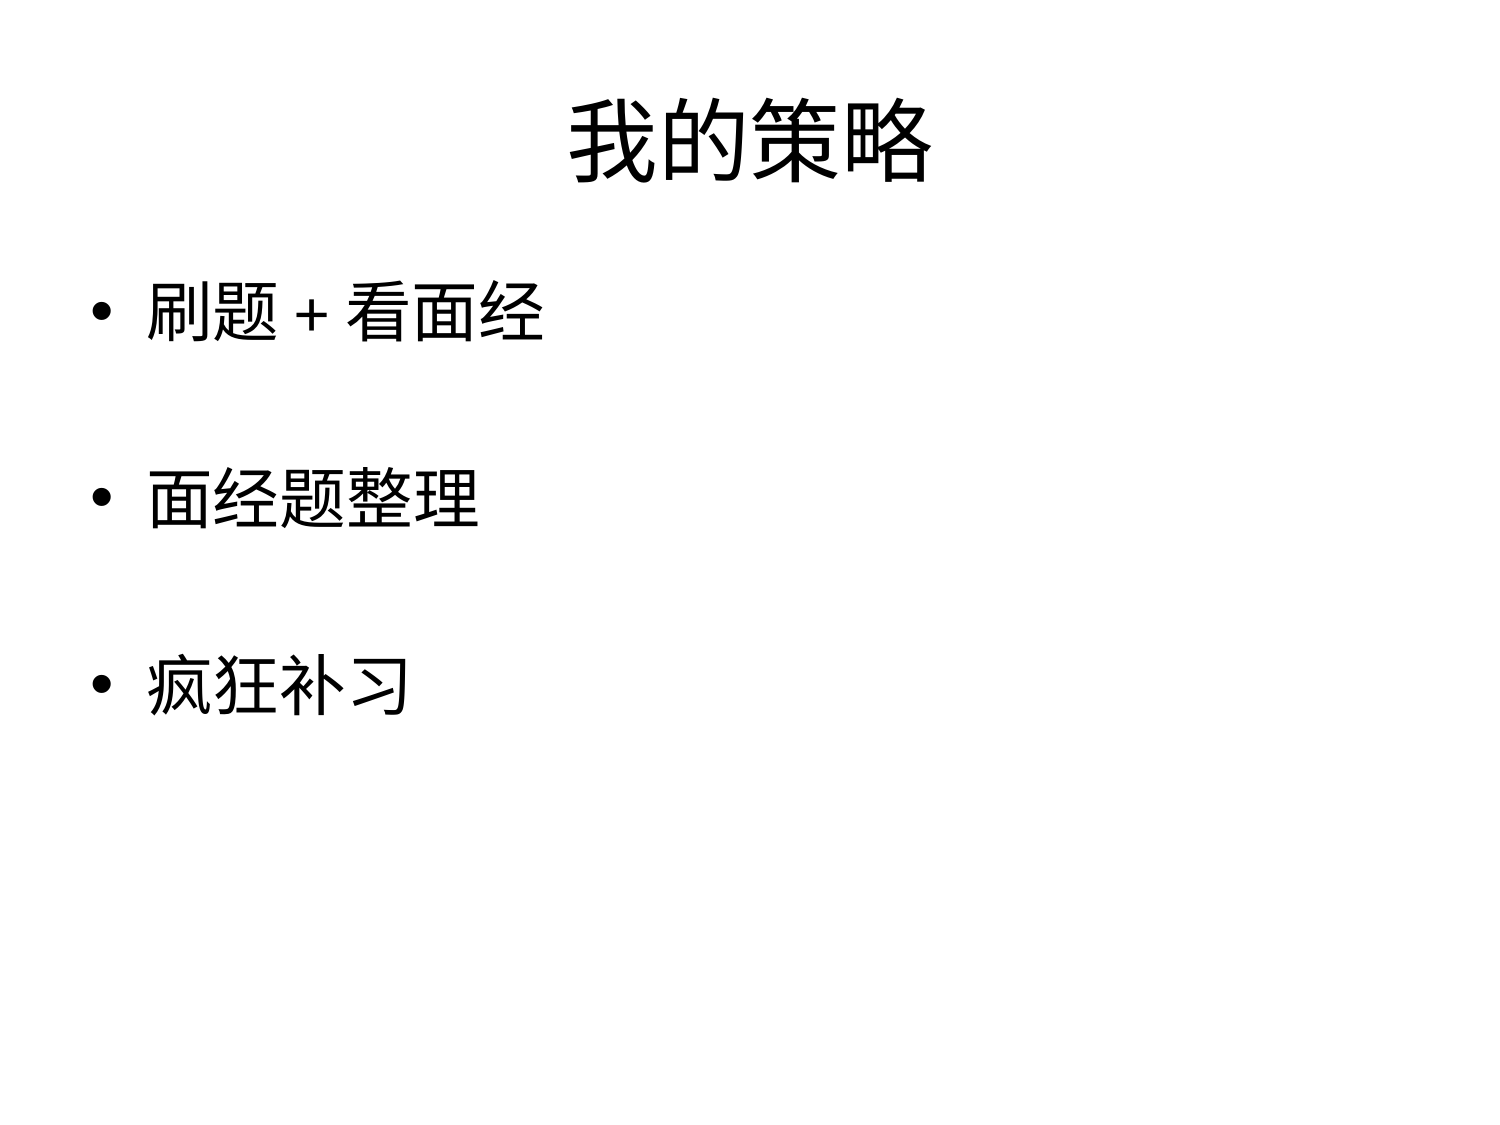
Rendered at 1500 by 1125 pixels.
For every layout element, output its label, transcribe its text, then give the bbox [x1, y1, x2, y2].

title 我的策略 [75, 45, 1425, 233]
list 刷题+看面经 面经题整理 疯狂补习 [75, 262, 1425, 1005]
